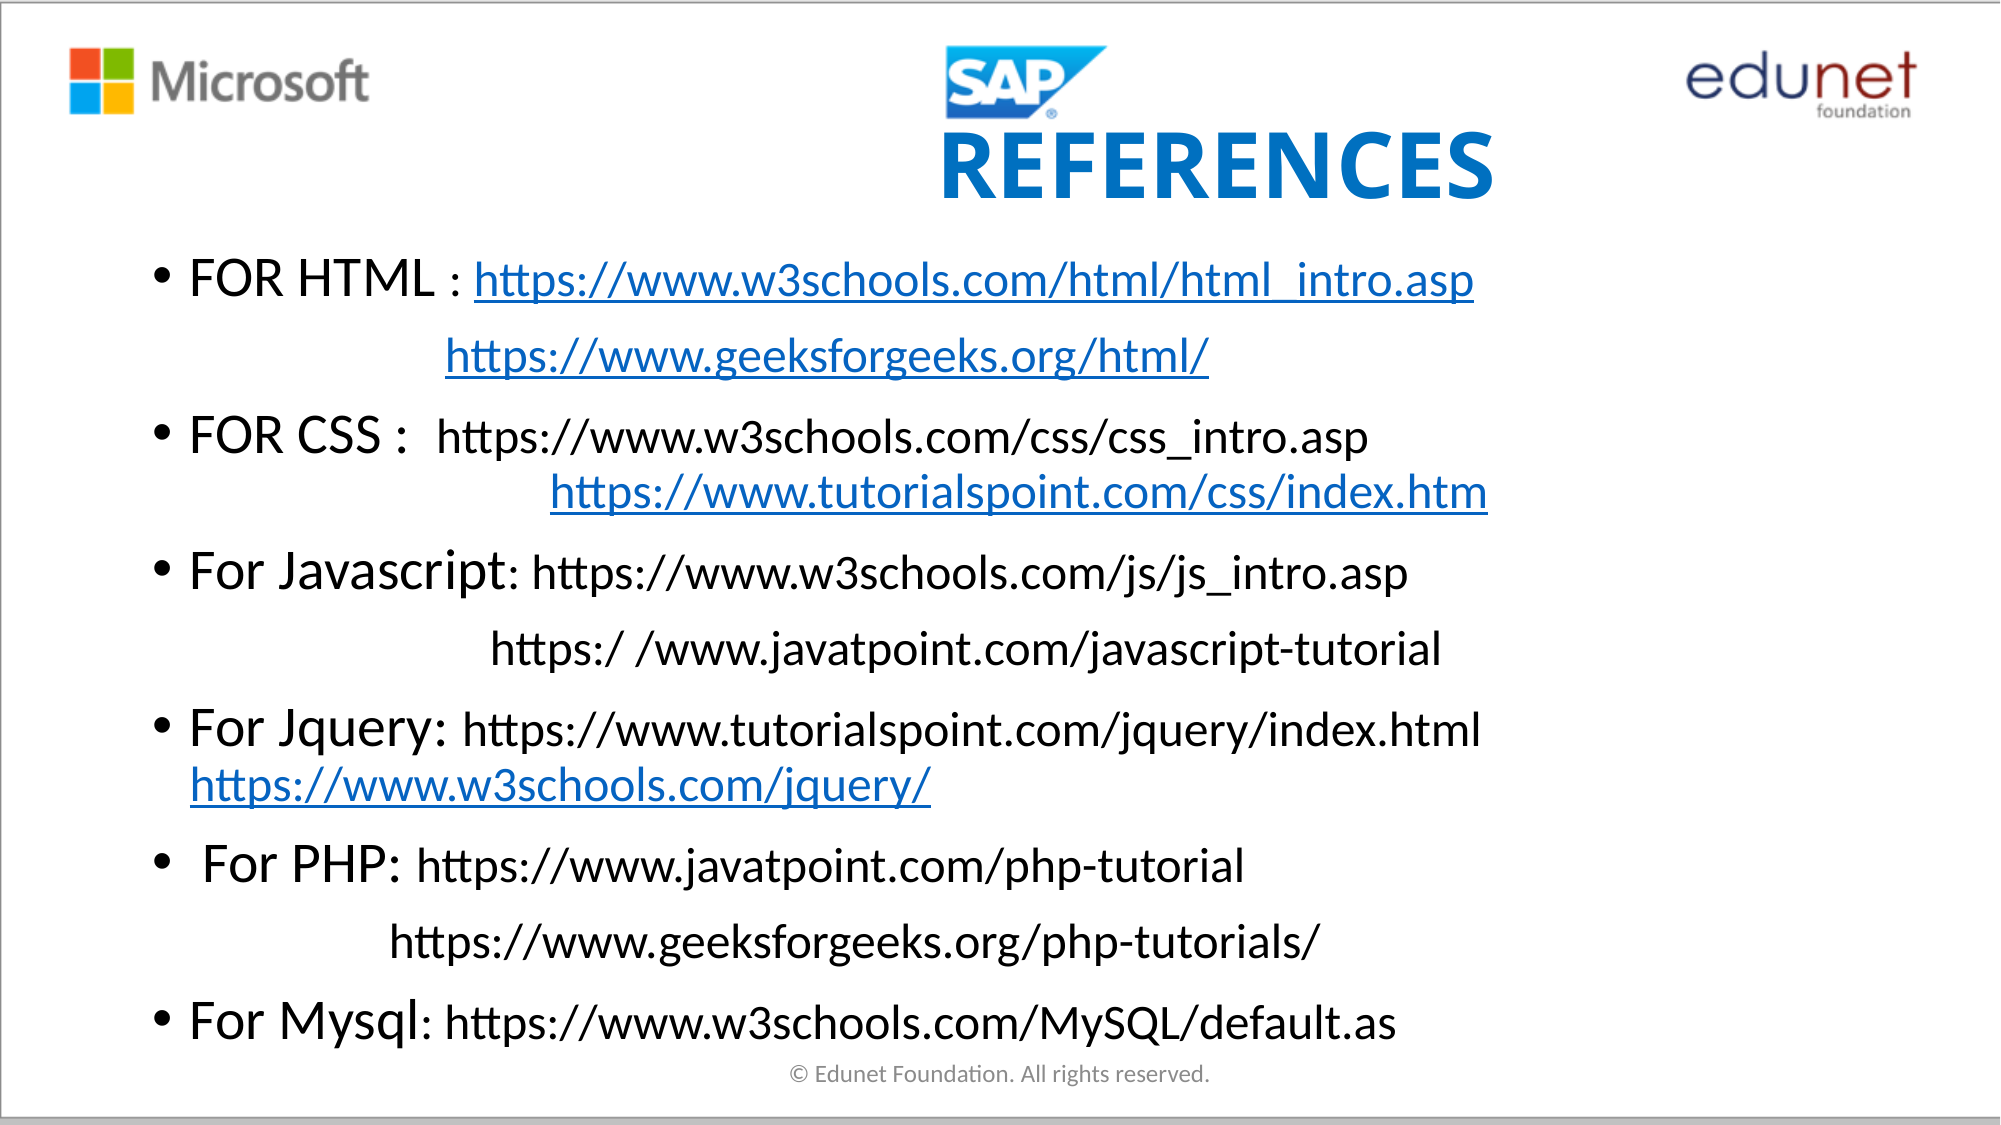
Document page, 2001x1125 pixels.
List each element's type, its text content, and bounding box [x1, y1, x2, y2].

picture [0, 0, 2001, 1125]
list FOR HTML : https://www.w3schools.com/html/html_intro.asp https://www.geeksforgeeks.org/html/ FOR CSS : https://www.w3schools.com/css/css_intro.asp https://www.tutorialspoint.com/css/index.htm For Javascript: https://www.w3schools.com/js/js_intro.asp https:/ /www.javatpoint.com/javascript-tutorial For Jquery: https://www.tutorialspoint.com/jquery/index.html https://www.w3schools.com/jquery/ For PHP: https://www.javatpoint.com/php-tutorial https://www.geeksforgeeks.org/php-tutorials/ For Mysql: https://www.w3schools.com/MySQL/default.as [137, 239, 1863, 1066]
footer © Edunet Foundation. All rights reserved. [662, 1042, 1338, 1103]
title REFERENCES [137, 59, 1863, 239]
